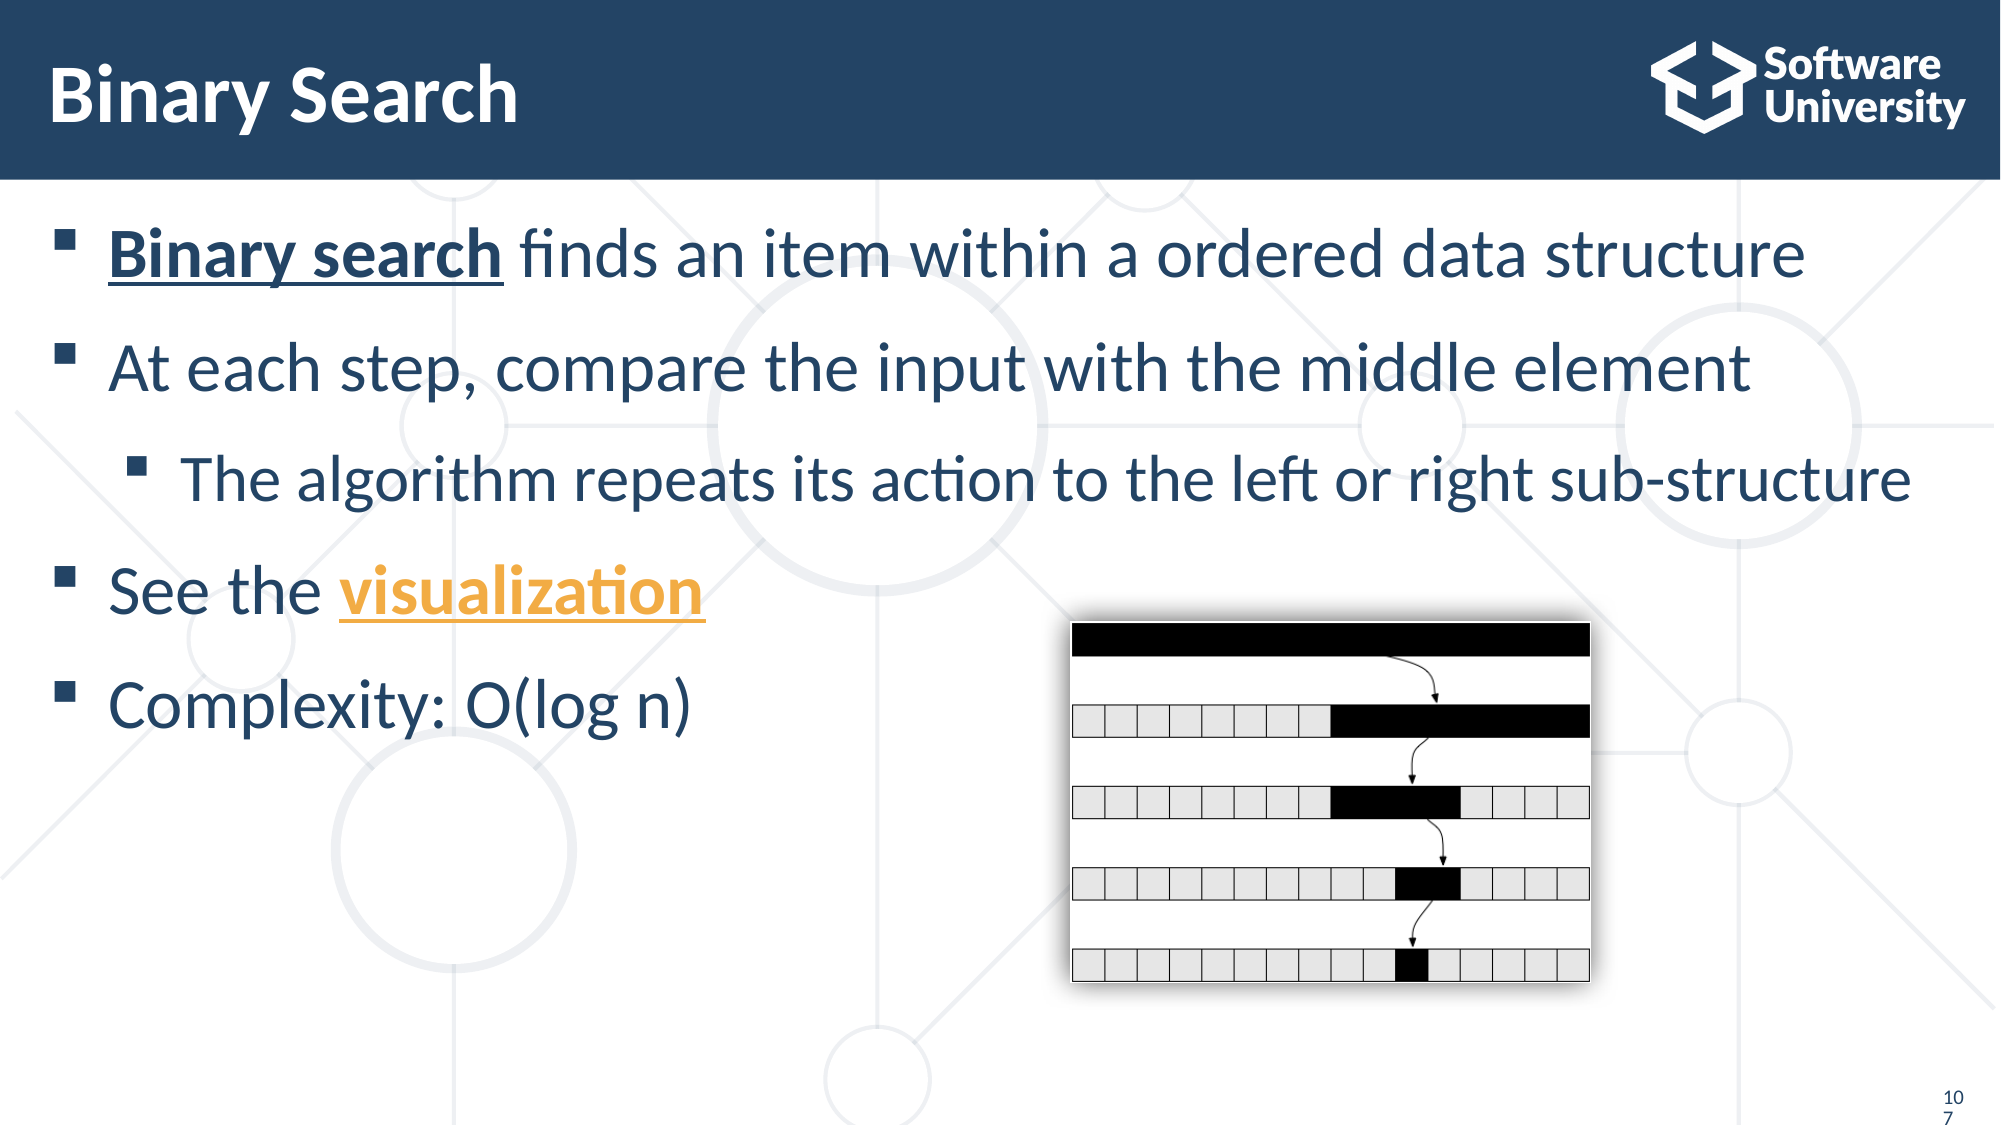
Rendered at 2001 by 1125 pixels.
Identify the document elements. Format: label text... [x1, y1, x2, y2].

picture [1651, 41, 1966, 134]
slide_number 107 [1927, 1067, 1989, 1117]
list Binary search finds an item within a ordered data structure At each step, compare the input with the middle element The algorithm repeats its action to the left or right sub-structure See the visualization Complexity: O(log n) [31, 196, 1970, 1104]
title Binary Search [31, 16, 1625, 162]
picture [1070, 621, 1591, 983]
